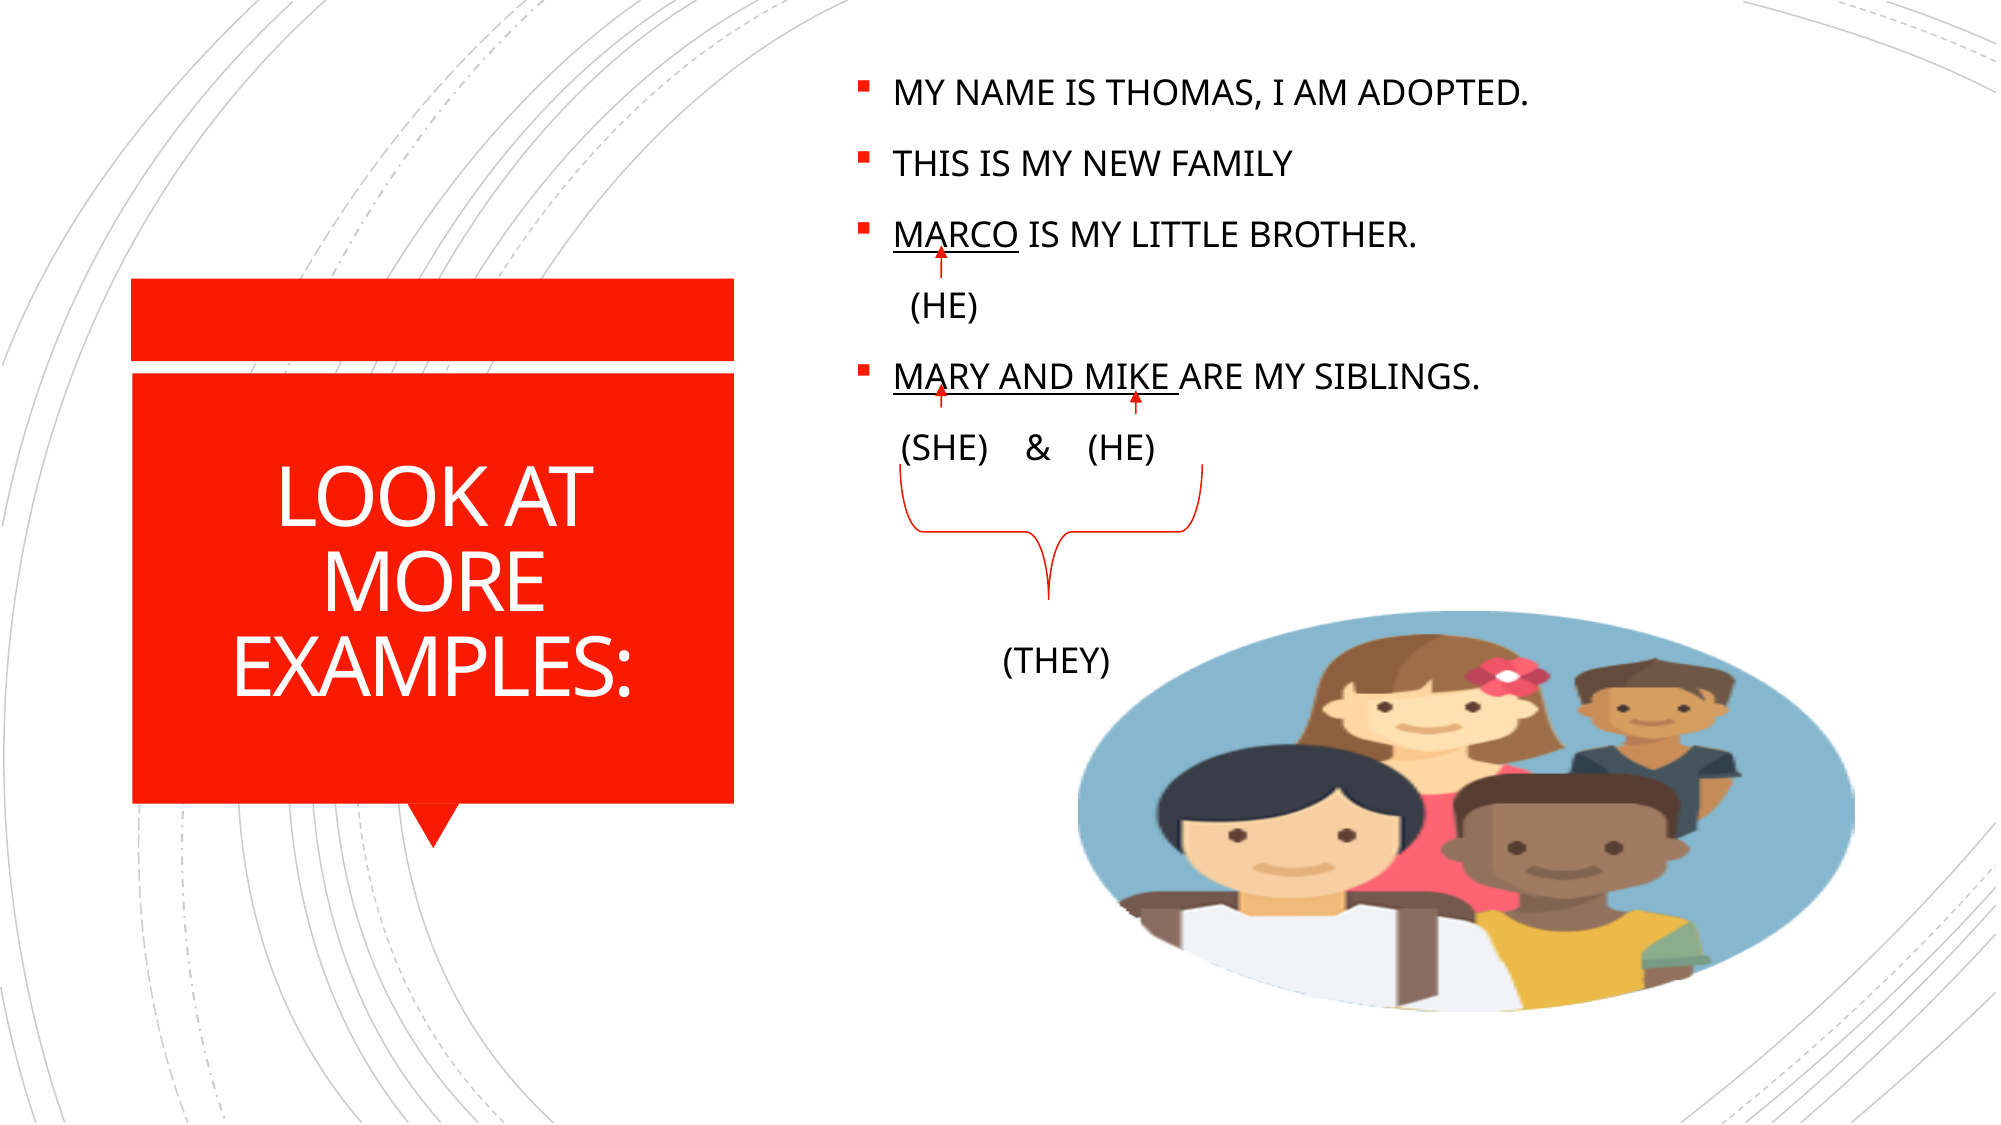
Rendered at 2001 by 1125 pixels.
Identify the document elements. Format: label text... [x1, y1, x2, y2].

text_box [935, 245, 948, 279]
picture [1077, 611, 1855, 1013]
text_box [899, 464, 1203, 601]
text_box LOOK AT MORE EXAMPLES: [145, 383, 720, 789]
text_box MY NAME IS THOMAS, I AM ADOPTED. THIS IS MY NEW FAMILY MARCO IS MY LITTLE BROTHER. (HE) MARY AND MIKE ARE MY SIBLINGS. (SHE) & (HE) (THEY) [840, 54, 1869, 692]
text_box [1129, 390, 1143, 414]
text_box [935, 383, 948, 408]
